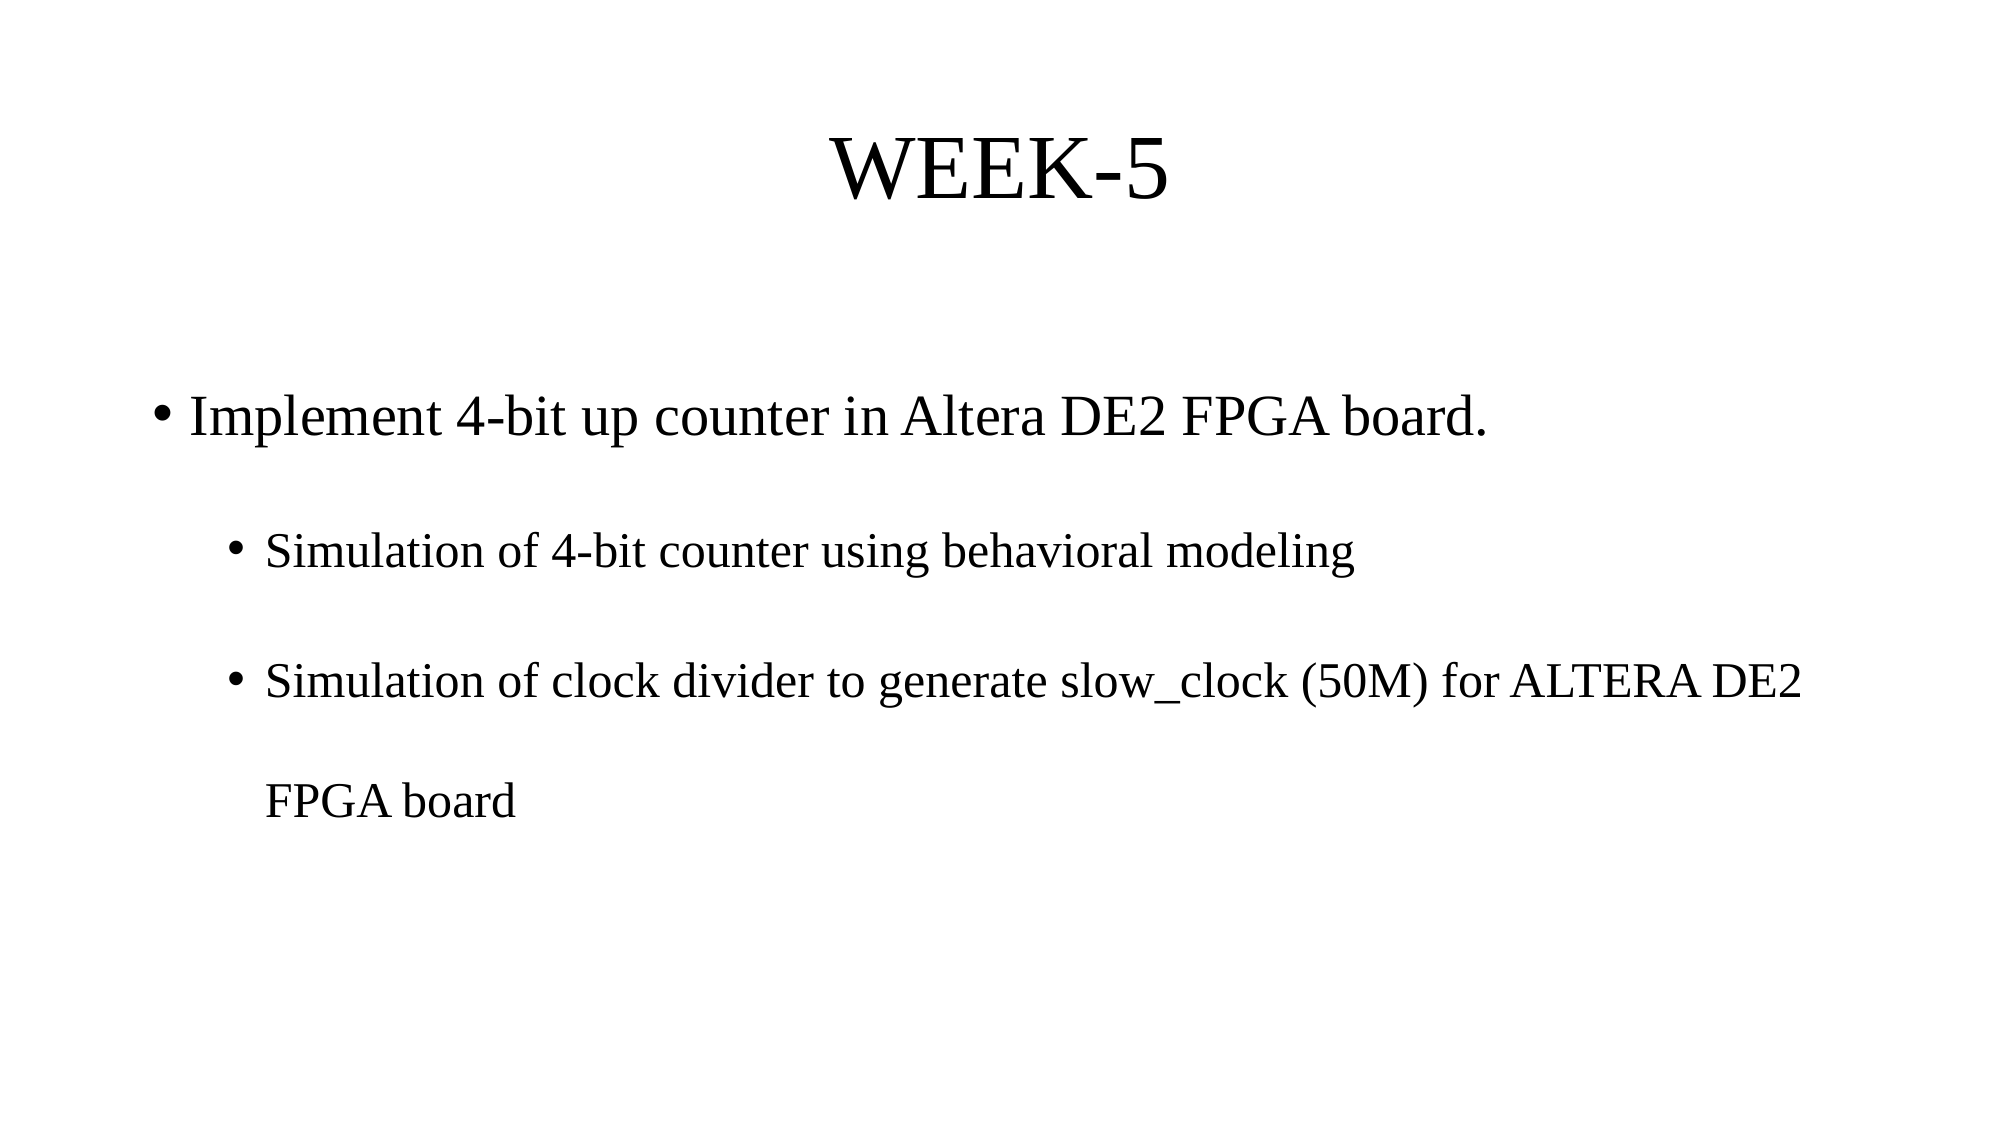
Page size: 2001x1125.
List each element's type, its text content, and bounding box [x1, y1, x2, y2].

list Implement 4-bit up counter in Altera DE2 FPGA board. Simulation of 4-bit counter using behavioral modeling Simulation of clock divider to generate slow_clock (50M) for ALTERA DE2 FPGA board [137, 299, 1863, 1014]
title WEEK-5 [137, 59, 1863, 278]
